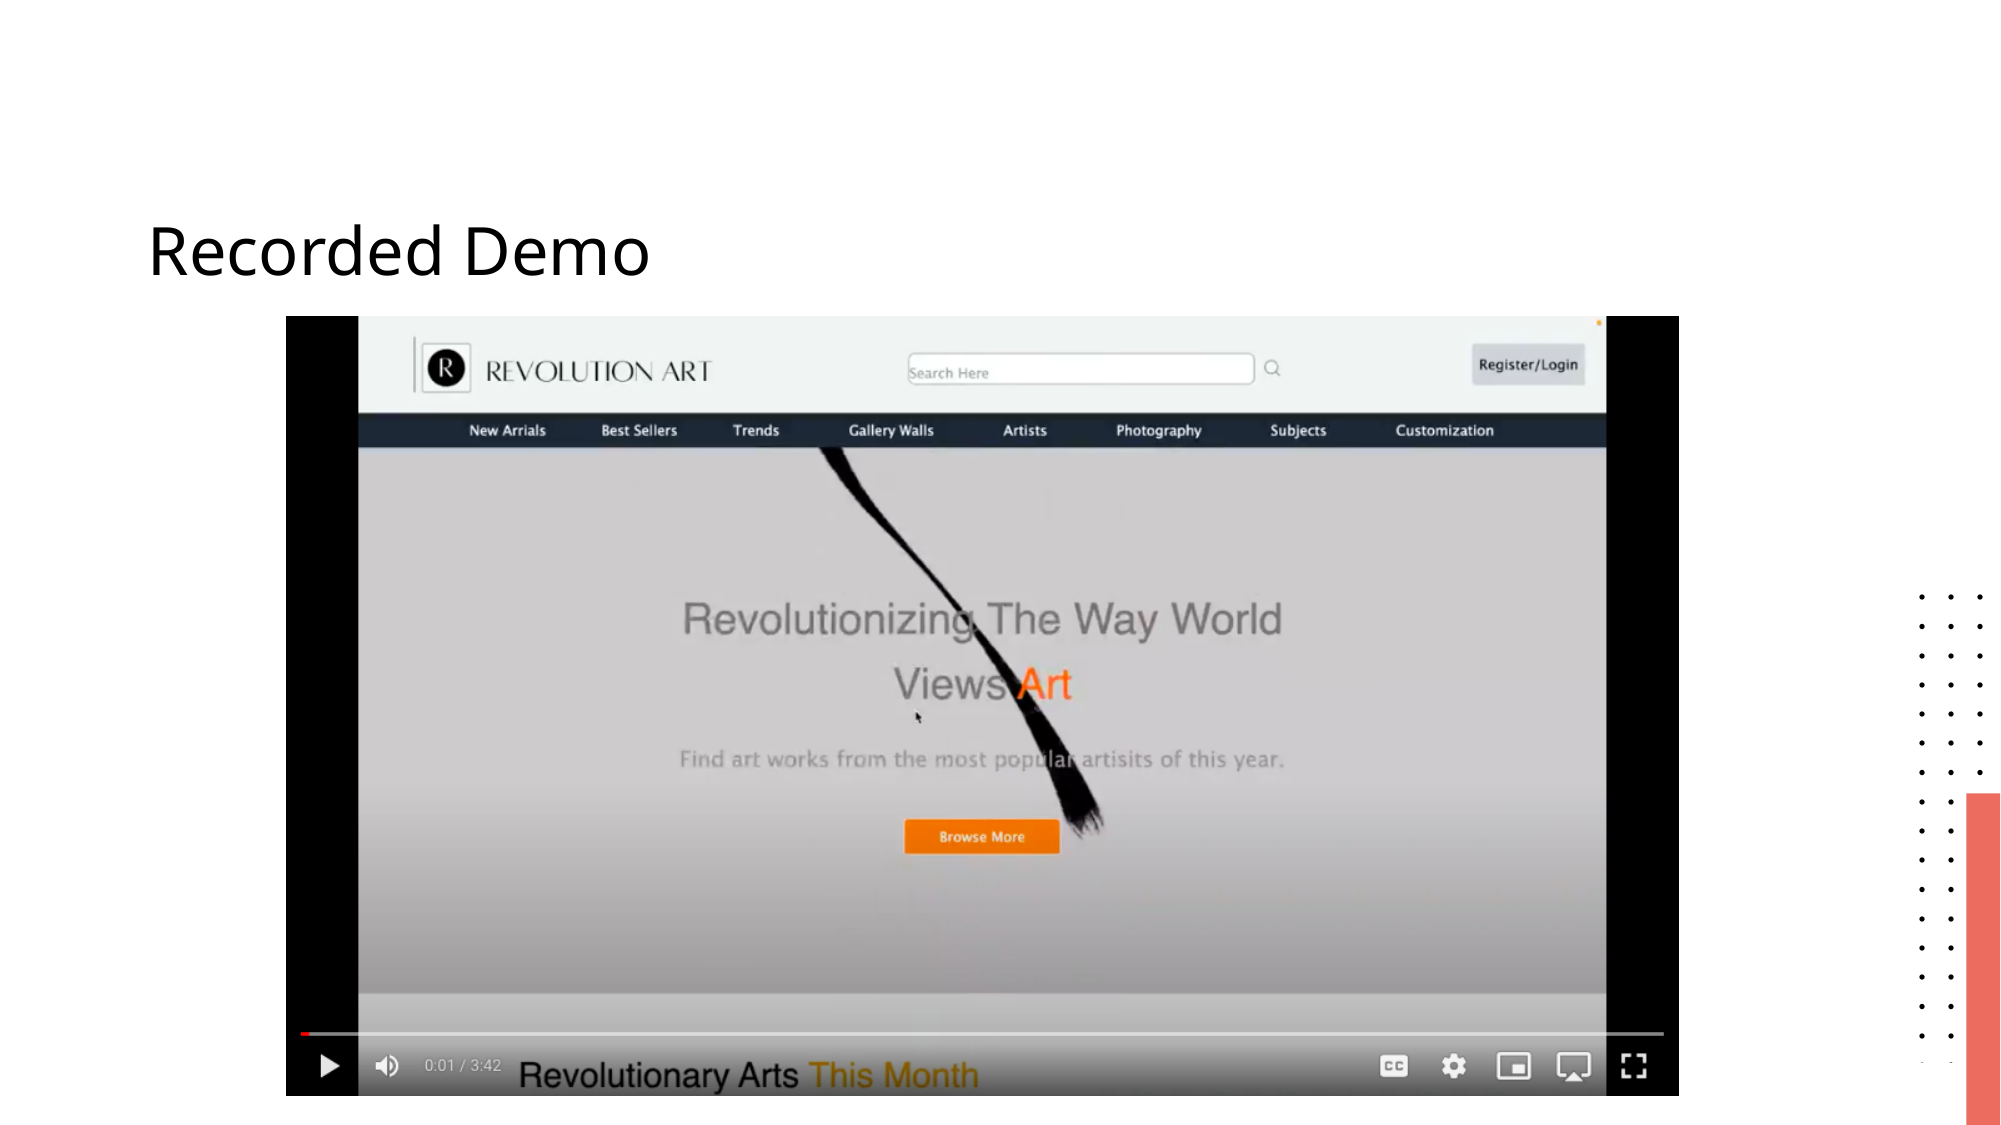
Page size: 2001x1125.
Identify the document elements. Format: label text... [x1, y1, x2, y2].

picture [1907, 582, 1994, 1064]
title Recorded Demo [132, 59, 1832, 296]
picture [285, 315, 1679, 1096]
